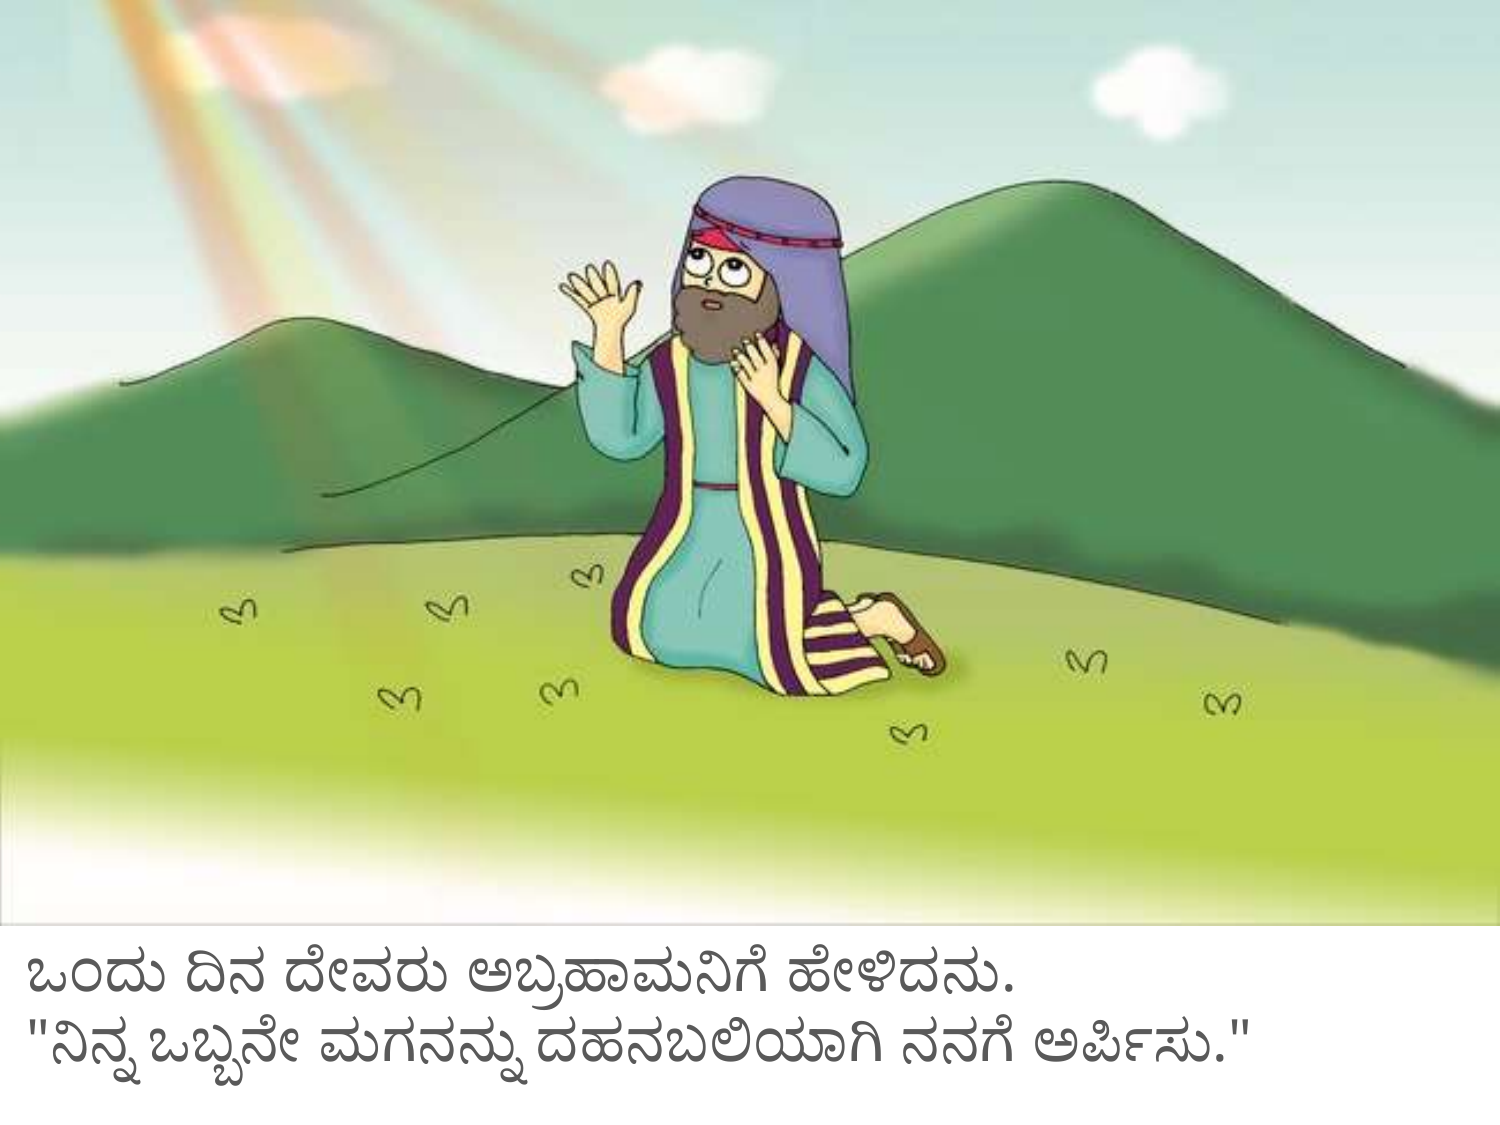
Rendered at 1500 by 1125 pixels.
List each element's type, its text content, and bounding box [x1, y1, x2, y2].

text_box ಒಂದು ದಿನ ದೇವರು ಅಬ್ರಹಾಮನಿಗೆ ಹೇಳಿದನು. "ನಿನ್ನ ಒಬ್ಬನೇ ಮಗನನ್ನು ದಹನಬಲಿಯಾಗಿ ನನಗೆ ಅರ್ಪಿಸು." [11, 934, 1483, 1081]
picture [0, 0, 1500, 926]
